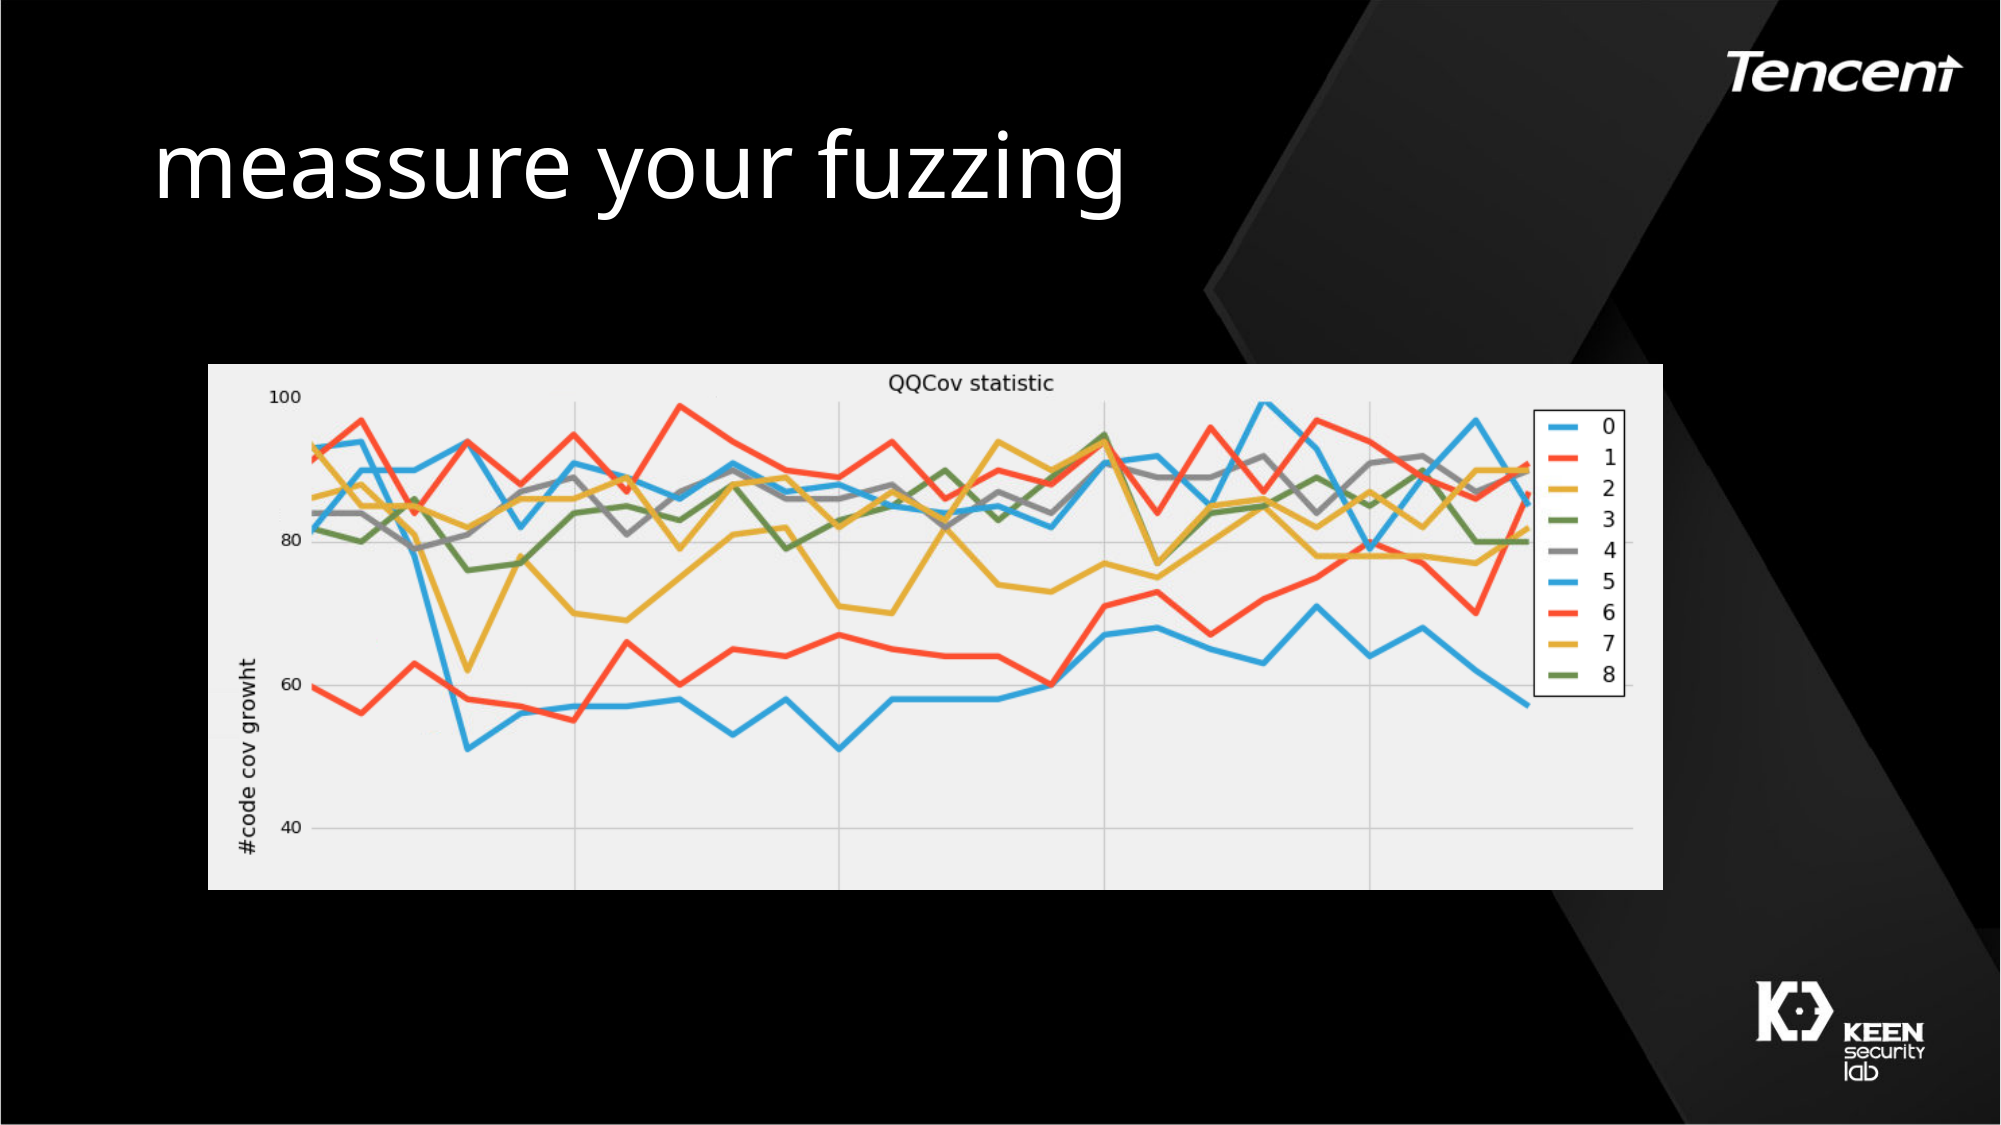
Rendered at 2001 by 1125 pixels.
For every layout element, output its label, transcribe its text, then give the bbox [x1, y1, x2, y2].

title meassure your fuzzing [137, 59, 1863, 278]
picture [0, 0, 2001, 1125]
